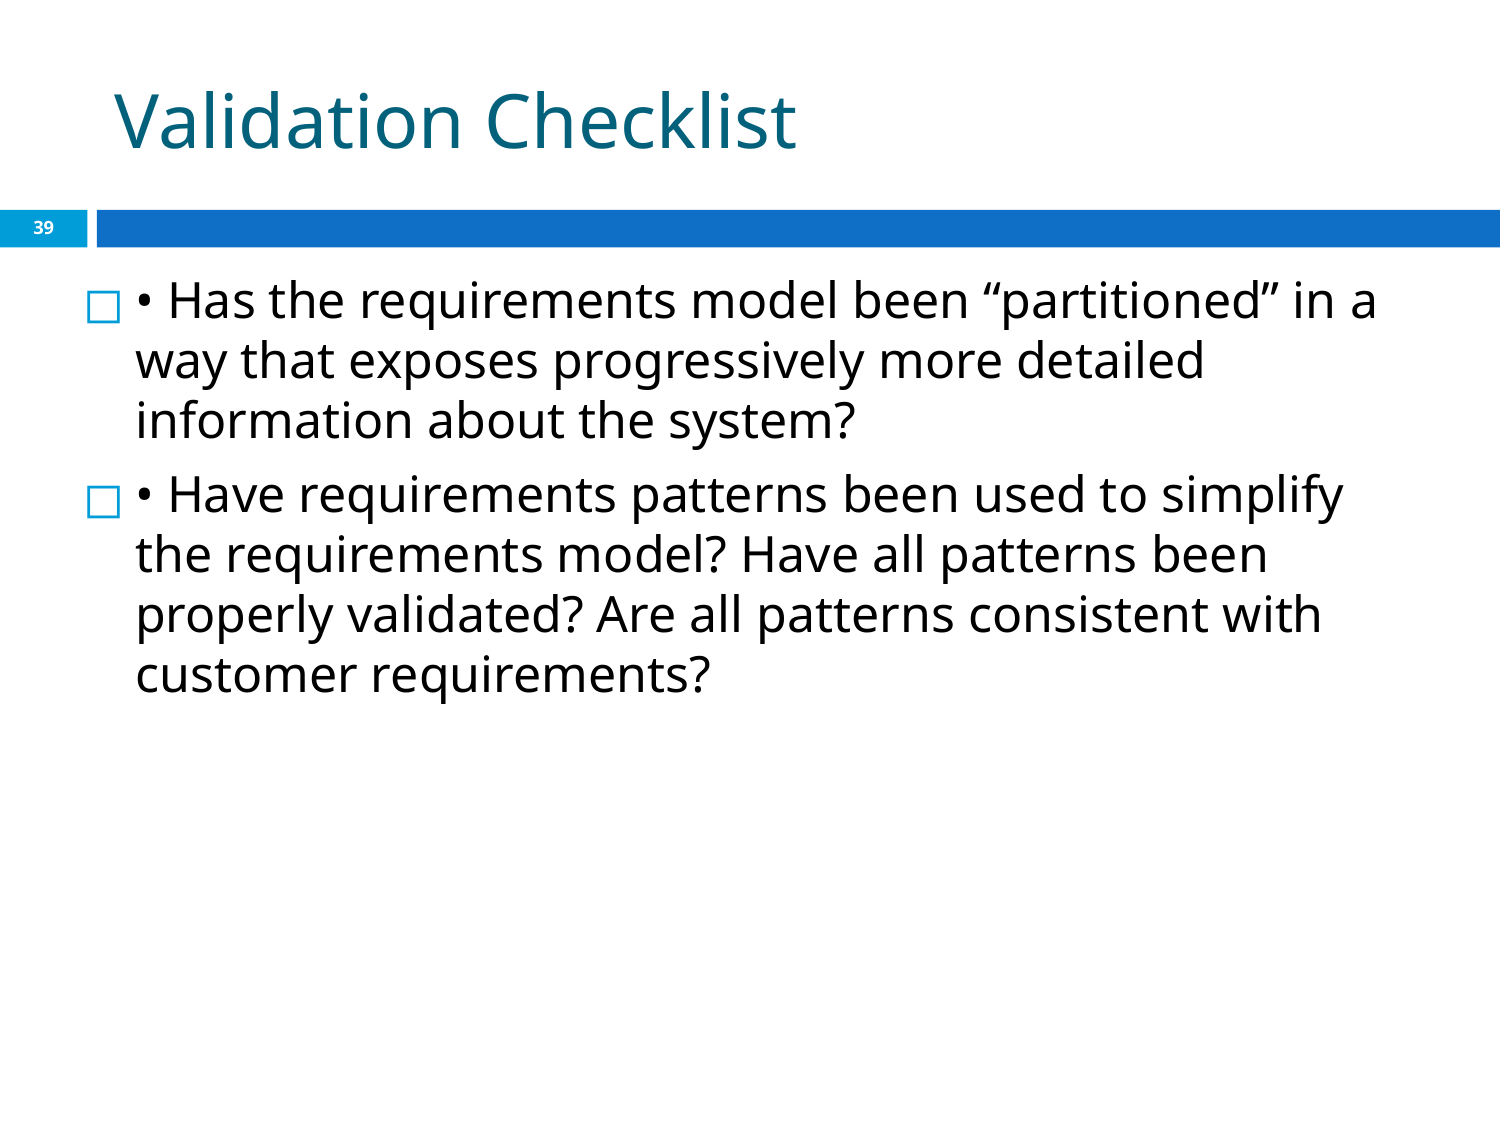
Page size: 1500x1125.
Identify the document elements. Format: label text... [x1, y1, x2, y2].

title Validation Checklist [99, 37, 1438, 200]
slide_number ‹#› [0, 208, 88, 249]
list • Has the requirements model been “partitioned” in a way that exposes progressively more detailed information about the system? • Have requirements patterns been used to simplify the requirements model? Have all patterns been properly validated? Are all patterns consistent with customer requirements? [67, 260, 1434, 1041]
